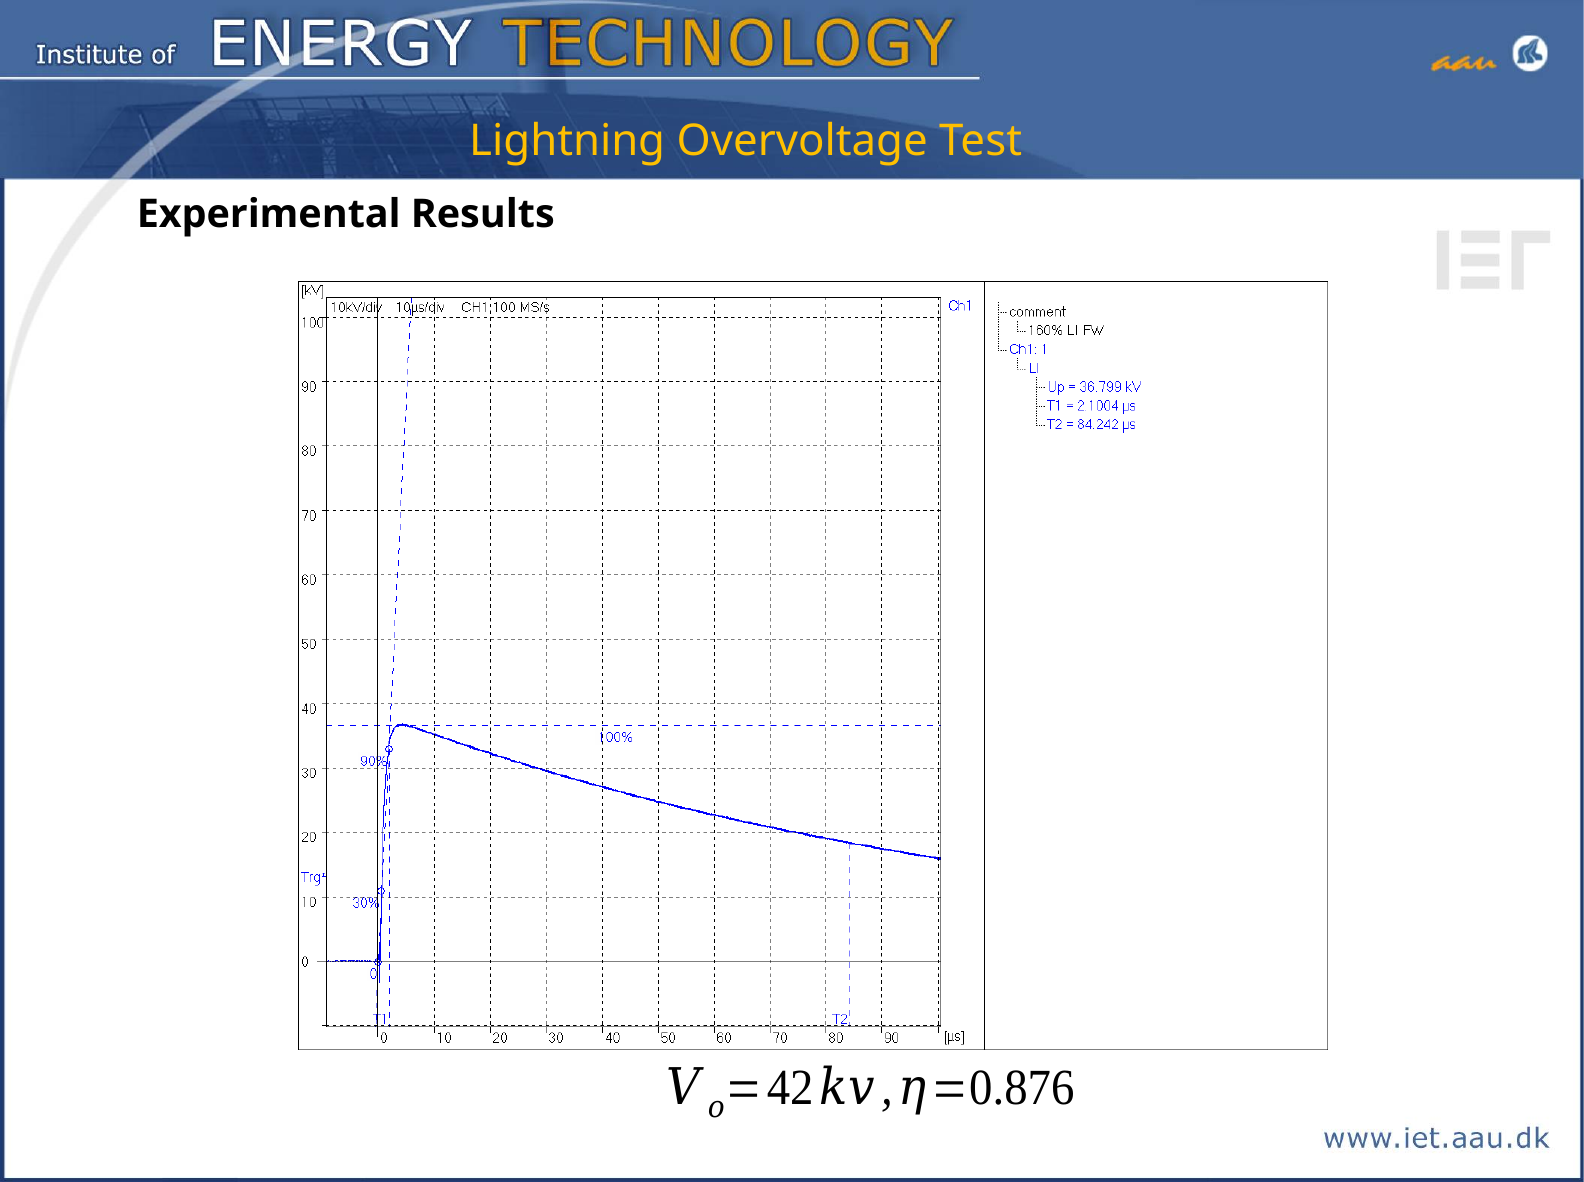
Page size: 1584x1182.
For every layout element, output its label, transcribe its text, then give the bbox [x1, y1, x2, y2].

text_box Lightning Overvoltage Test [122, 103, 1370, 172]
picture [0, 0, 1584, 1182]
text_box Experimental Results [121, 179, 572, 243]
